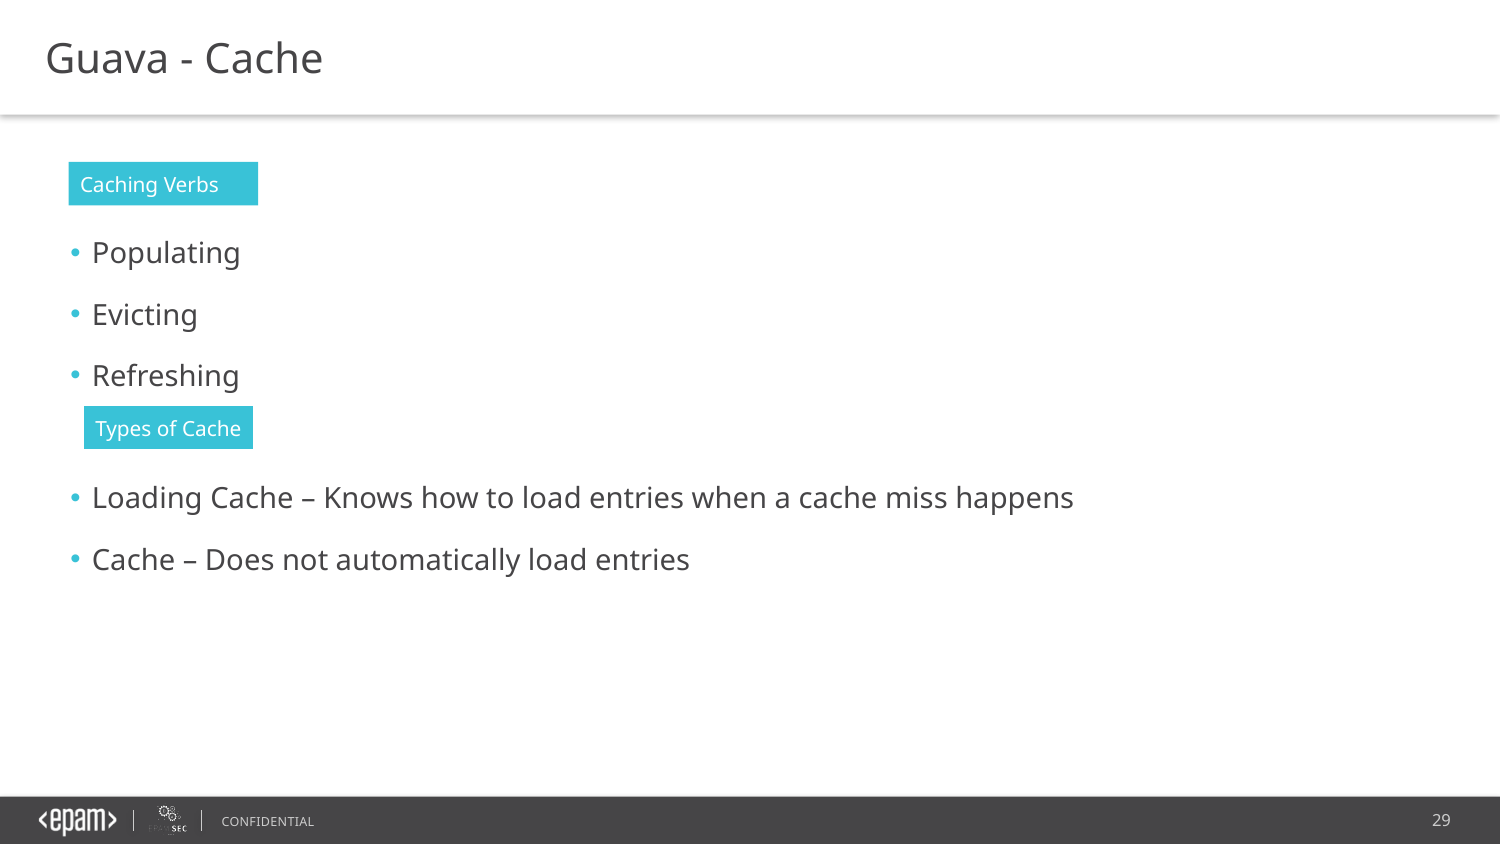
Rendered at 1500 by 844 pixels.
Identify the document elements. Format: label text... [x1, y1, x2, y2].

text_box Types of Cache [84, 406, 253, 449]
picture [38, 808, 117, 837]
list Populating Evicting Refreshing Loading Cache – Knows how to load entries when a cache miss happens Cache – Does not automatically load entries [59, 218, 1426, 735]
list Caching Verbs [68, 161, 259, 206]
list Guava - Cache [0, 0, 1500, 115]
